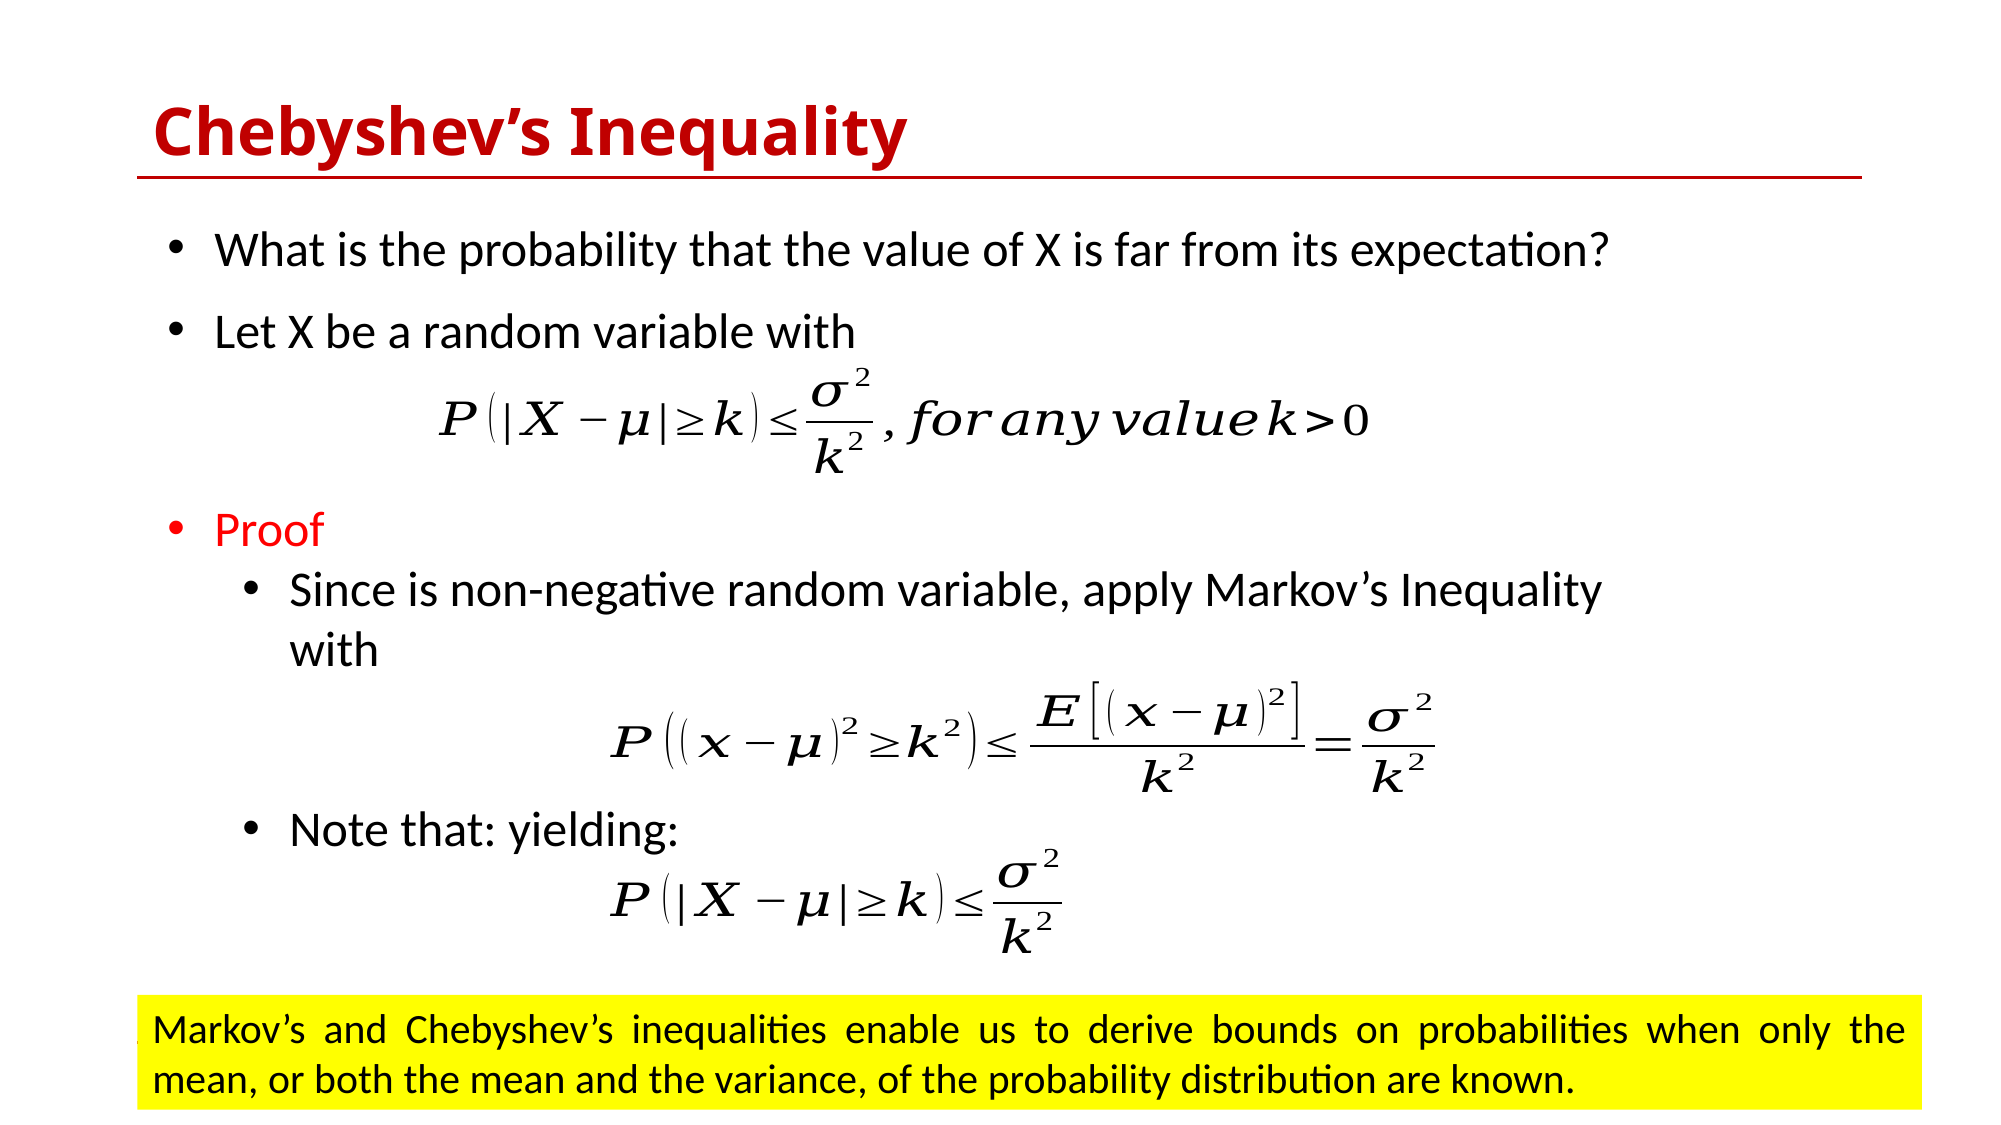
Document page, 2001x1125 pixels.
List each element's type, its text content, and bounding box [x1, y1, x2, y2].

title Chebyshev’s Inequality [137, 90, 1863, 178]
text_box What is the probability that the value of X is far from its expectation? [152, 208, 1653, 284]
text_box Markov’s and Chebyshev’s inequalities enable us to derive bounds on probabilities when only the mean, or both the mean and the variance, of the probability distribution are known. [137, 994, 1922, 1110]
